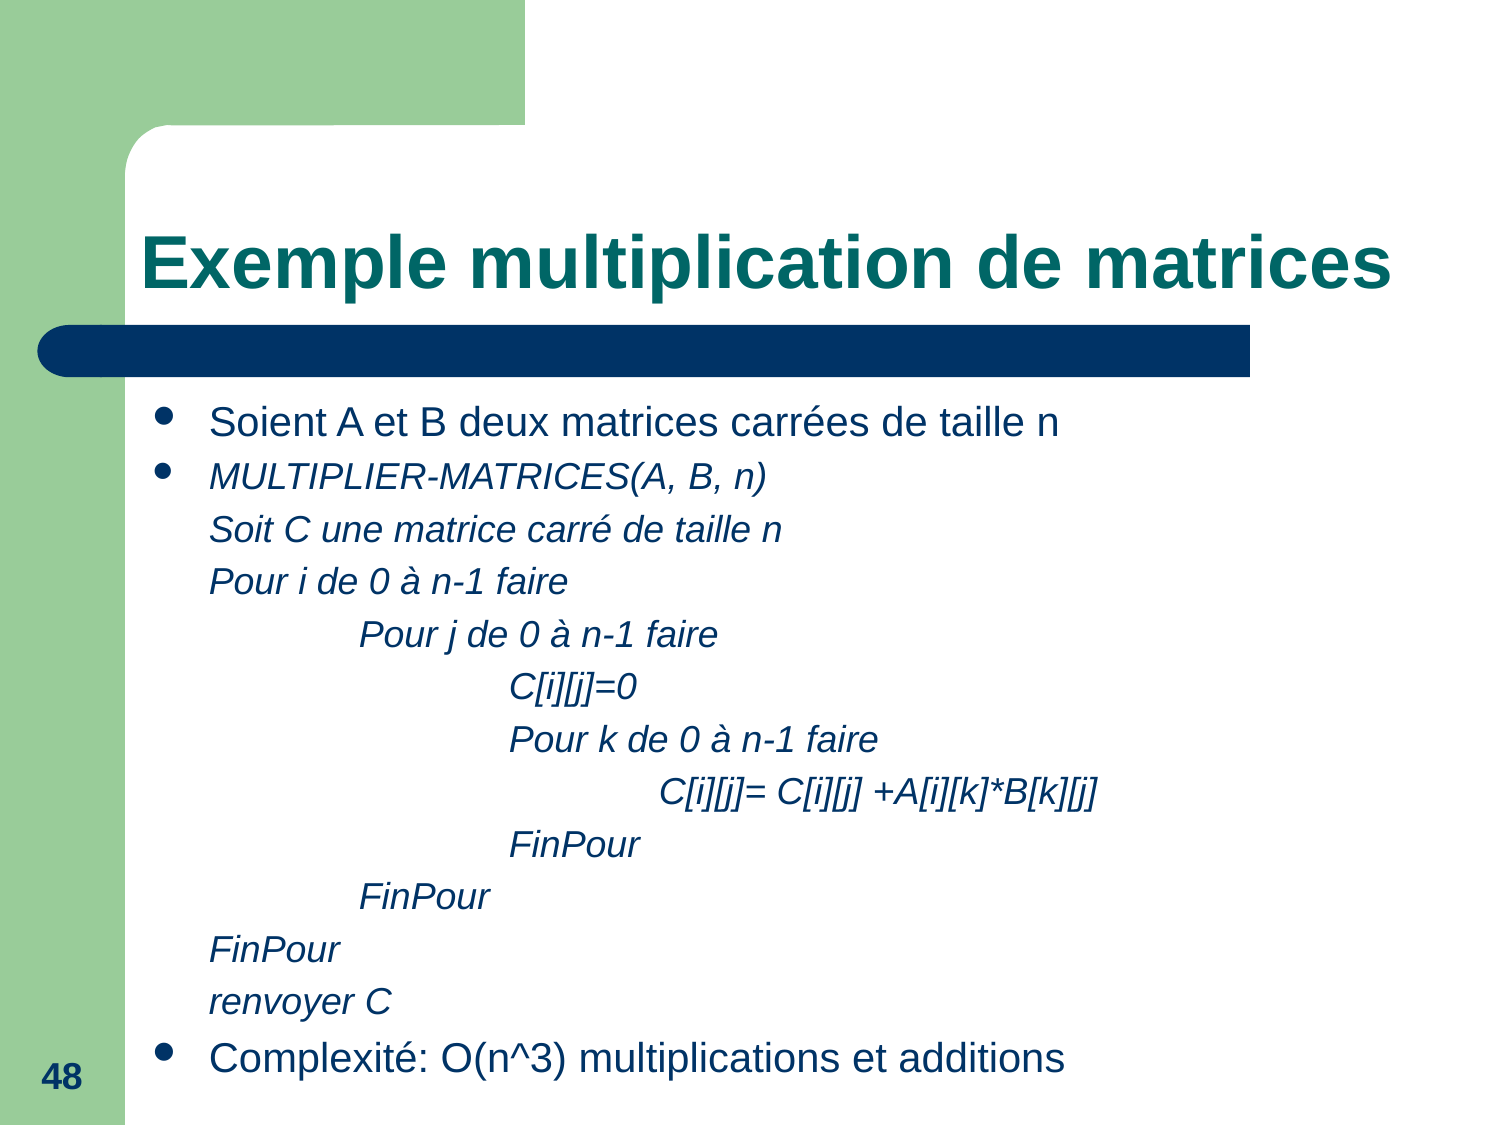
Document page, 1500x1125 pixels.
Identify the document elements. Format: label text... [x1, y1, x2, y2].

list Soient A et B deux matrices carrées de taille n MULTIPLIER-MATRICES(A, B, n) Soit C une matrice carré de taille n Pour i de 0 à n-1 faire Pour j de 0 à n-1 faire C[i][j]=0 Pour k de 0 à n-1 faire C[i][j]= C[i][j] +A[i][k]*B[k][j] FinPour FinPour FinPour renvoyer C Complexité: O(n^3) multiplications et additions [137, 387, 1400, 999]
slide_number 48 [13, 1023, 111, 1105]
title Exemple multiplication de matrices [124, 124, 1426, 313]
